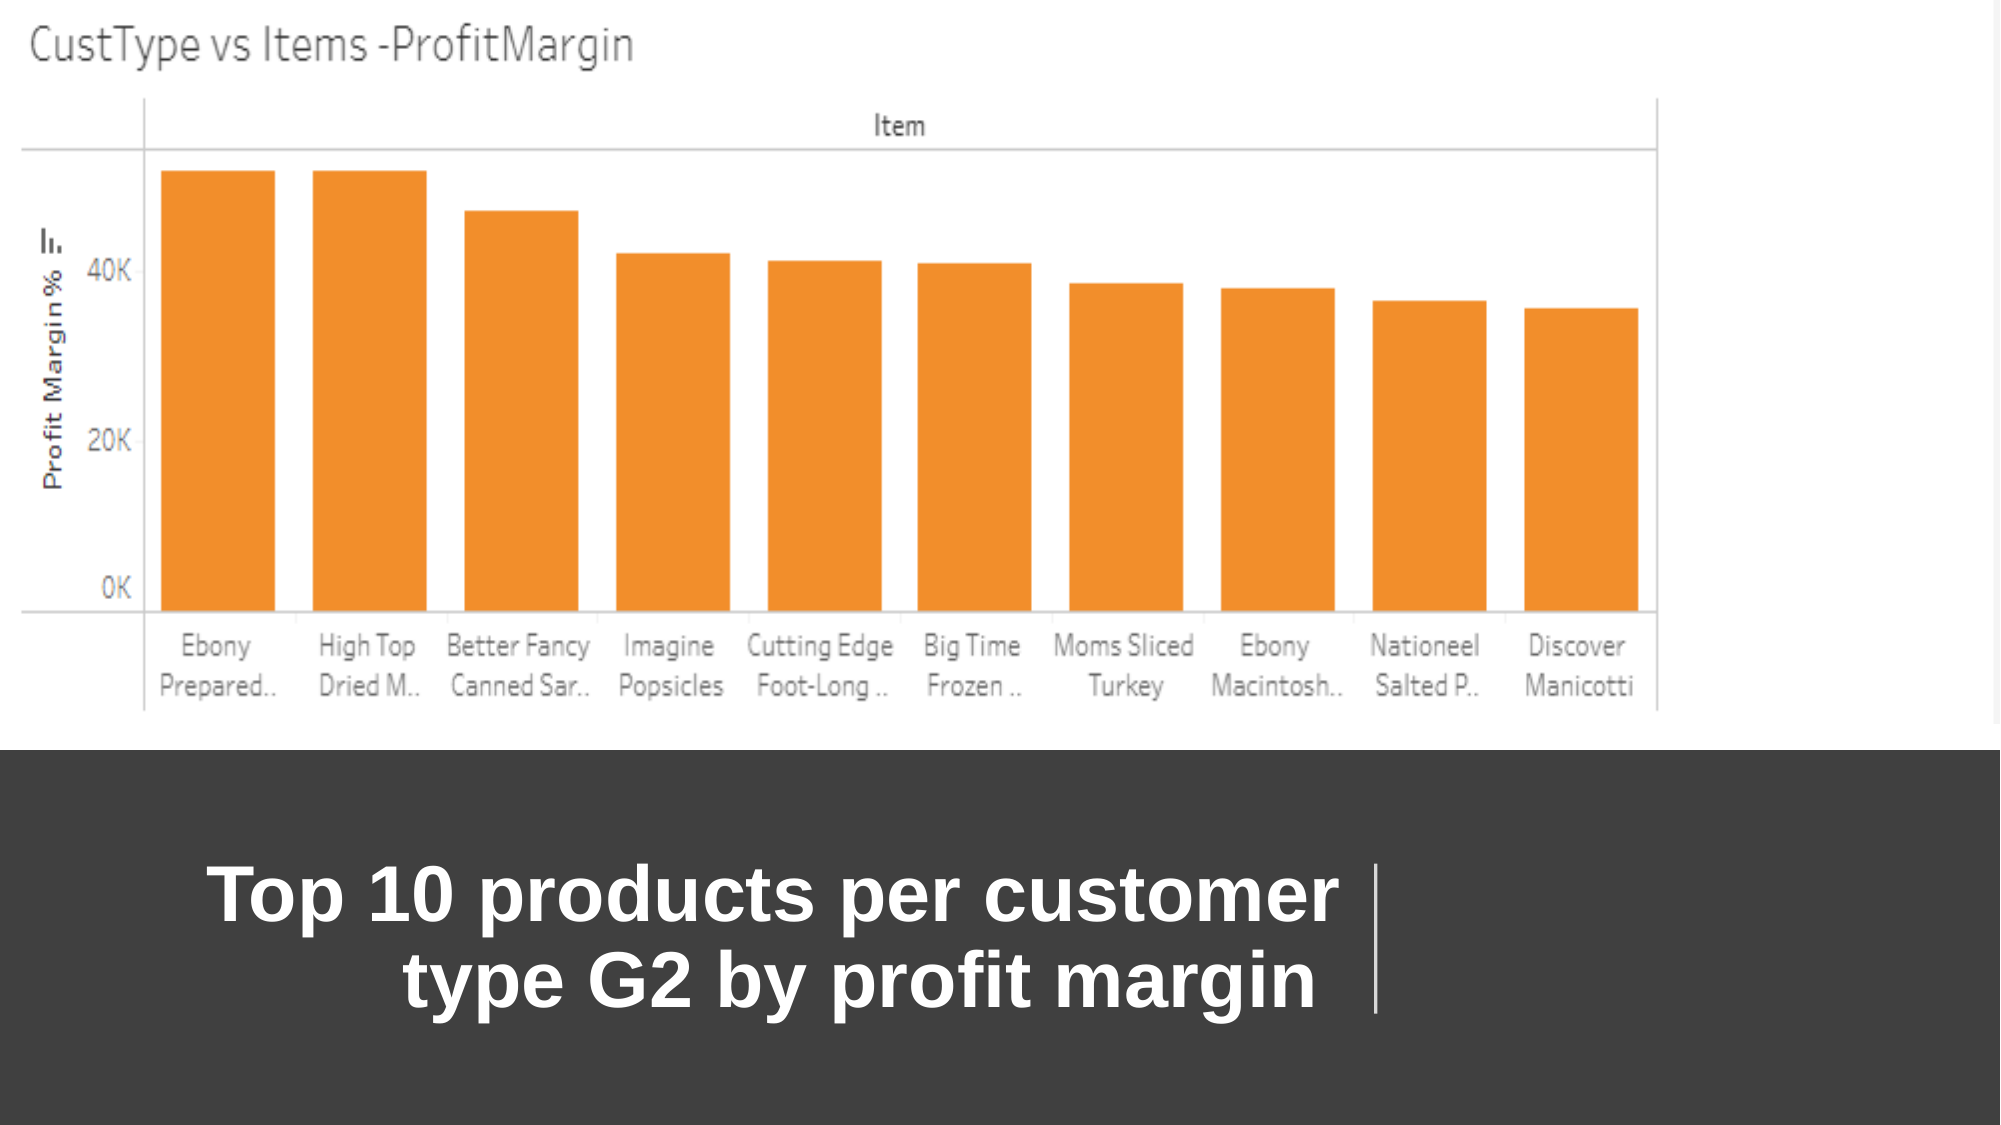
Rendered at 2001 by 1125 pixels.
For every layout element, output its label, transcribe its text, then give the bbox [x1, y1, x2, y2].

text_box [0, 748, 2000, 1125]
text_box Top 10 products per customer type G2 by profit margin [117, 835, 1356, 1043]
picture [0, 0, 2000, 725]
